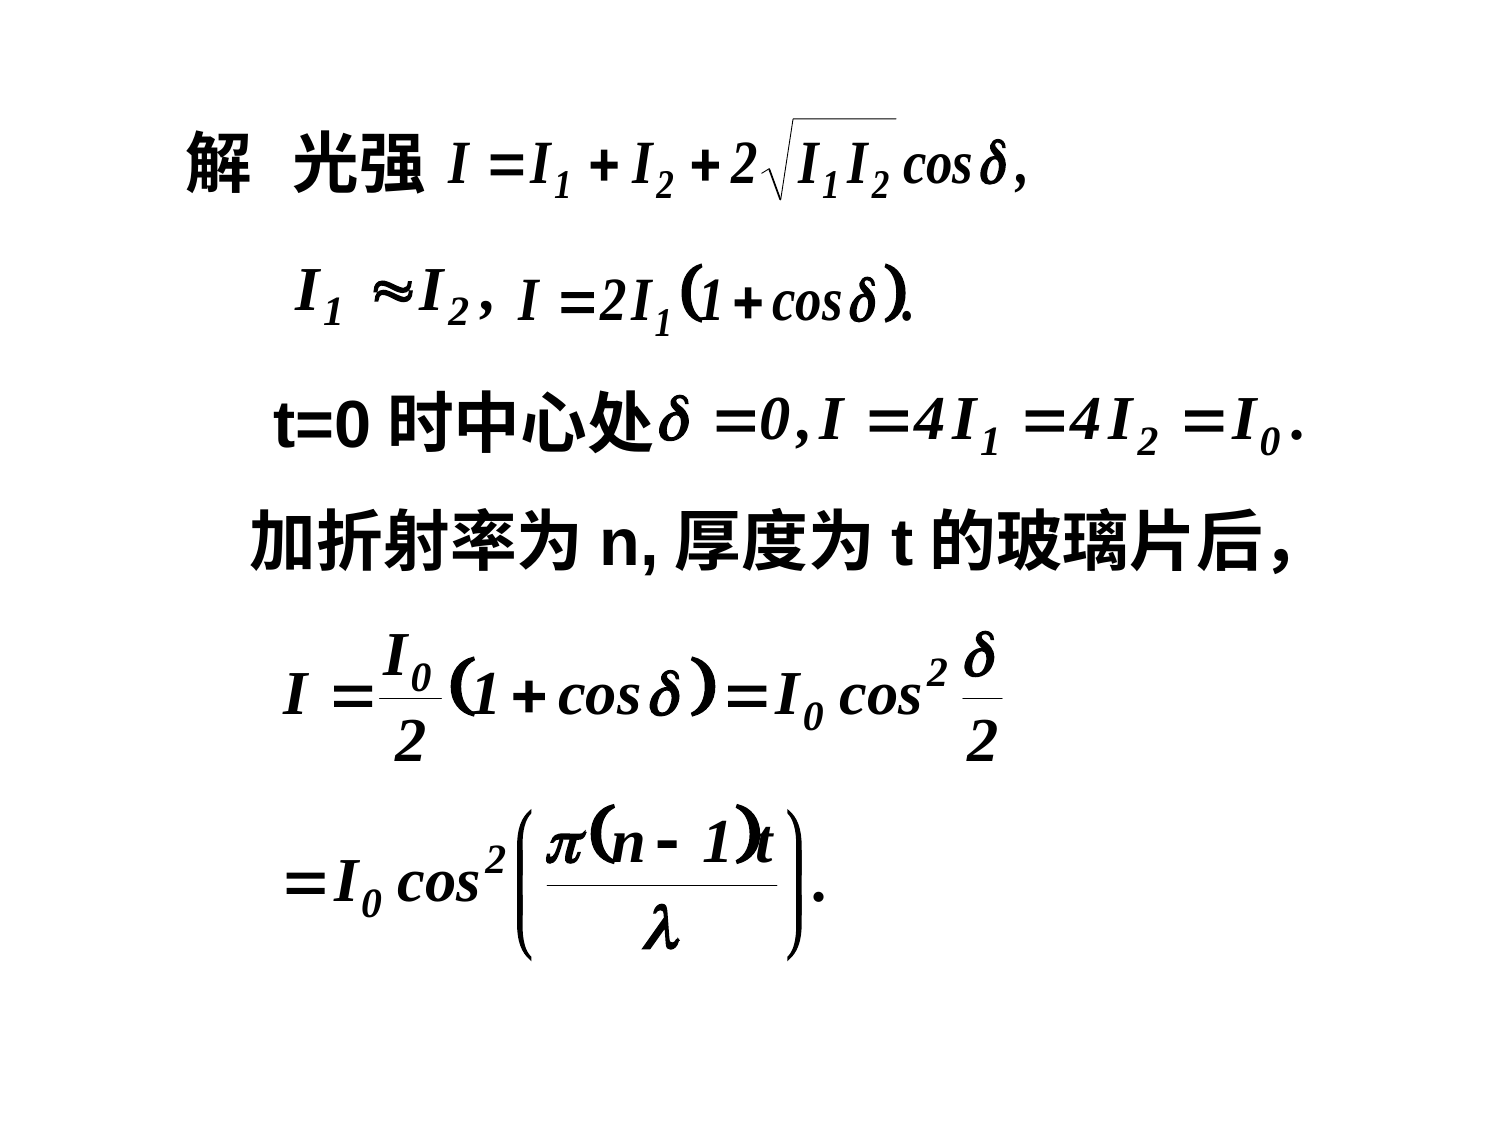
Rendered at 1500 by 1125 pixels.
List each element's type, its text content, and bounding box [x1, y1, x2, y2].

text_box t=0时中心处 [258, 373, 669, 469]
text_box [513, 255, 914, 342]
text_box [442, 113, 1030, 206]
text_box 加折射率为n,厚度为t的玻璃片后， [235, 491, 1345, 587]
text_box 解 [171, 113, 277, 209]
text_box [655, 385, 1306, 461]
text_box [277, 609, 1007, 964]
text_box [288, 243, 498, 332]
text_box 光强 [277, 113, 440, 209]
